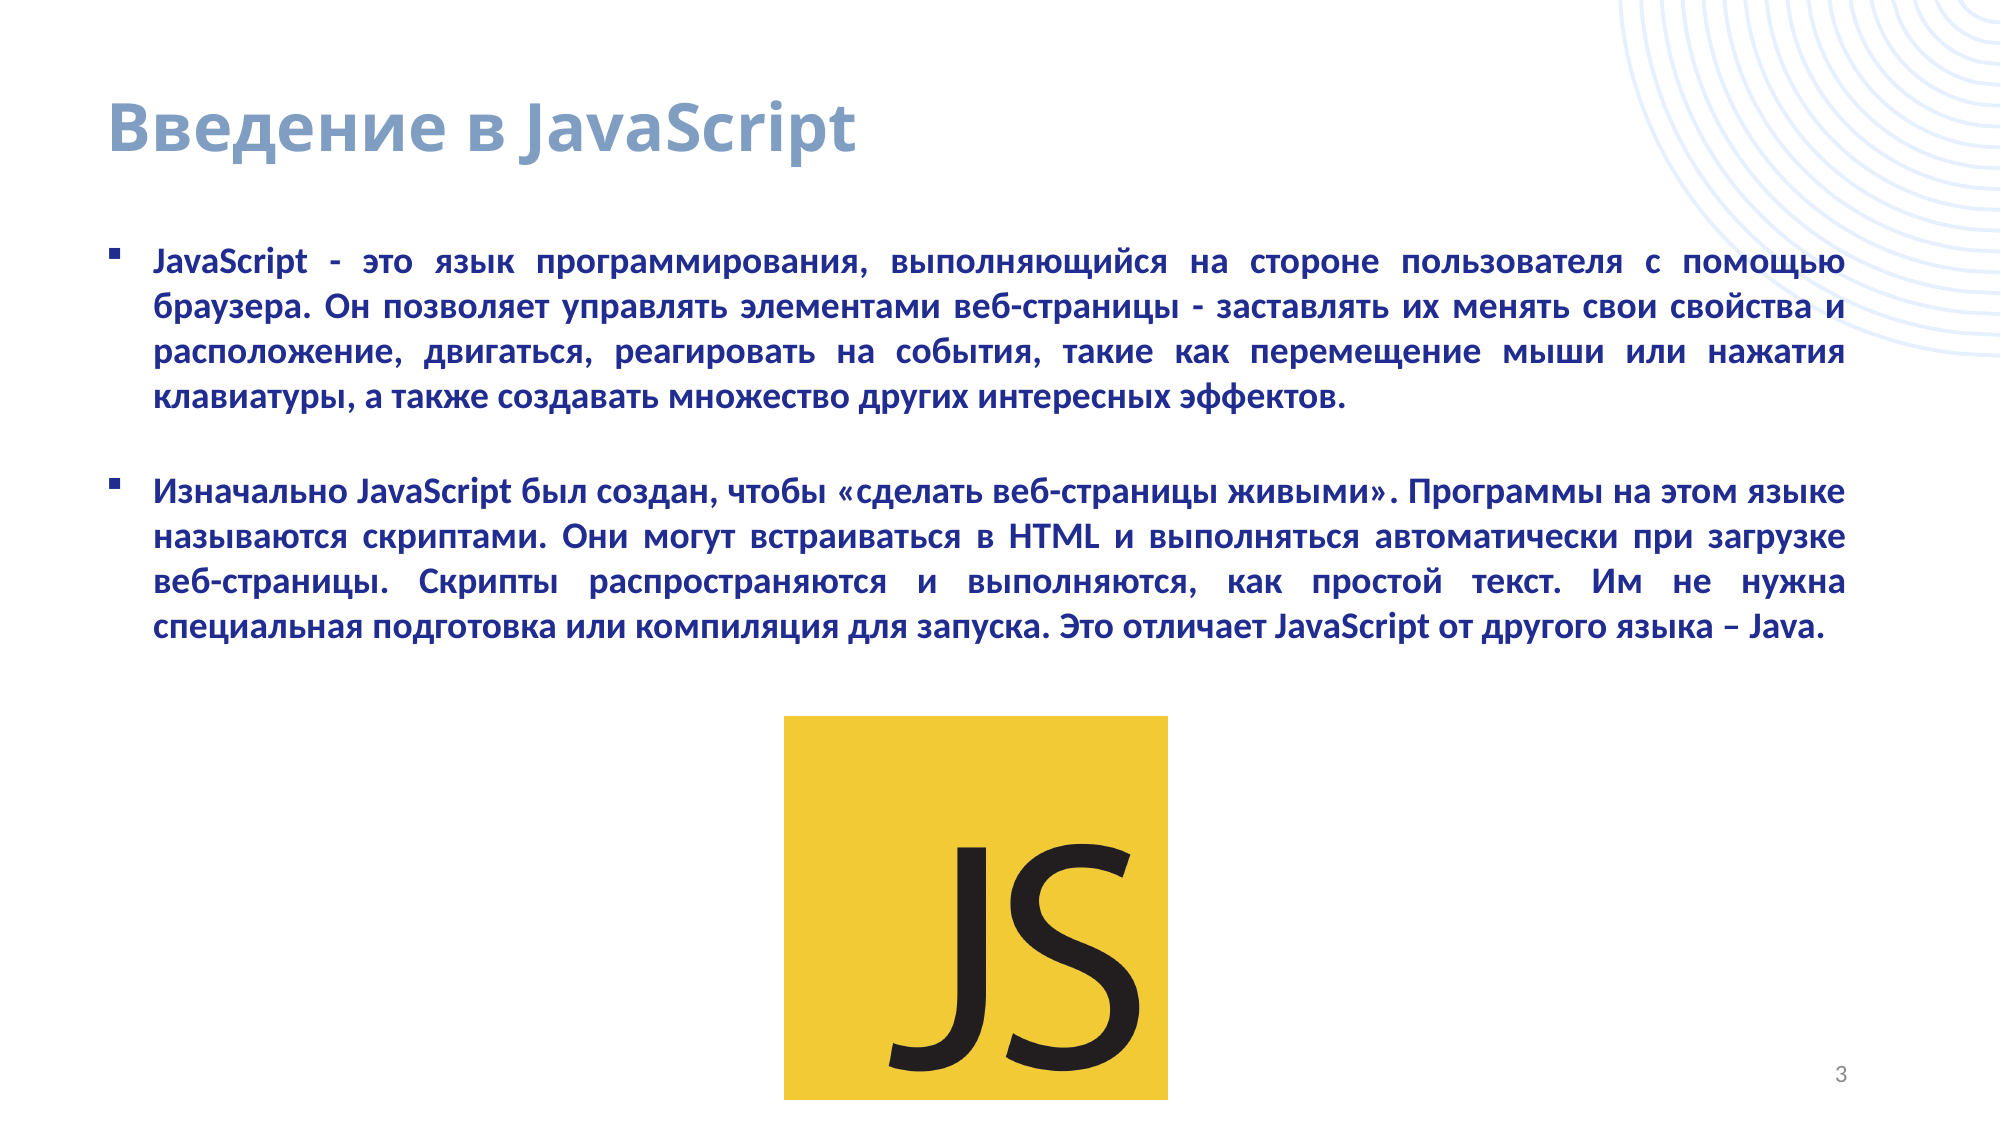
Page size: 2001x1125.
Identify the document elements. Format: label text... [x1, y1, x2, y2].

text_box JavaScript - это язык программирования, выполняющийся на стороне пользователя с помощью браузера. Он позволяет управлять элементами веб-страницы - заставлять их менять свои свойства и расположение, двигаться, реагировать на события, такие как перемещение мыши или нажатия клавиатуры, а также создавать множество других интересных эффектов. Изначально JavaScript был создан, чтобы «сделать веб-страницы живыми». Программы на этом языке называются скриптами. Они могут встраиваться в HTML и выполняться автоматически при загрузке веб-страницы. Скрипты распространяются и выполняются, как простой текст. Им не нужна специальная подготовка или компиляция для запуска. Это отличает JavaScript от другого языка – Java. [91, 228, 1863, 653]
slide_number 3 [1412, 1042, 1863, 1103]
picture [784, 716, 1168, 1100]
title Введение в JavaScript [91, 79, 1817, 170]
